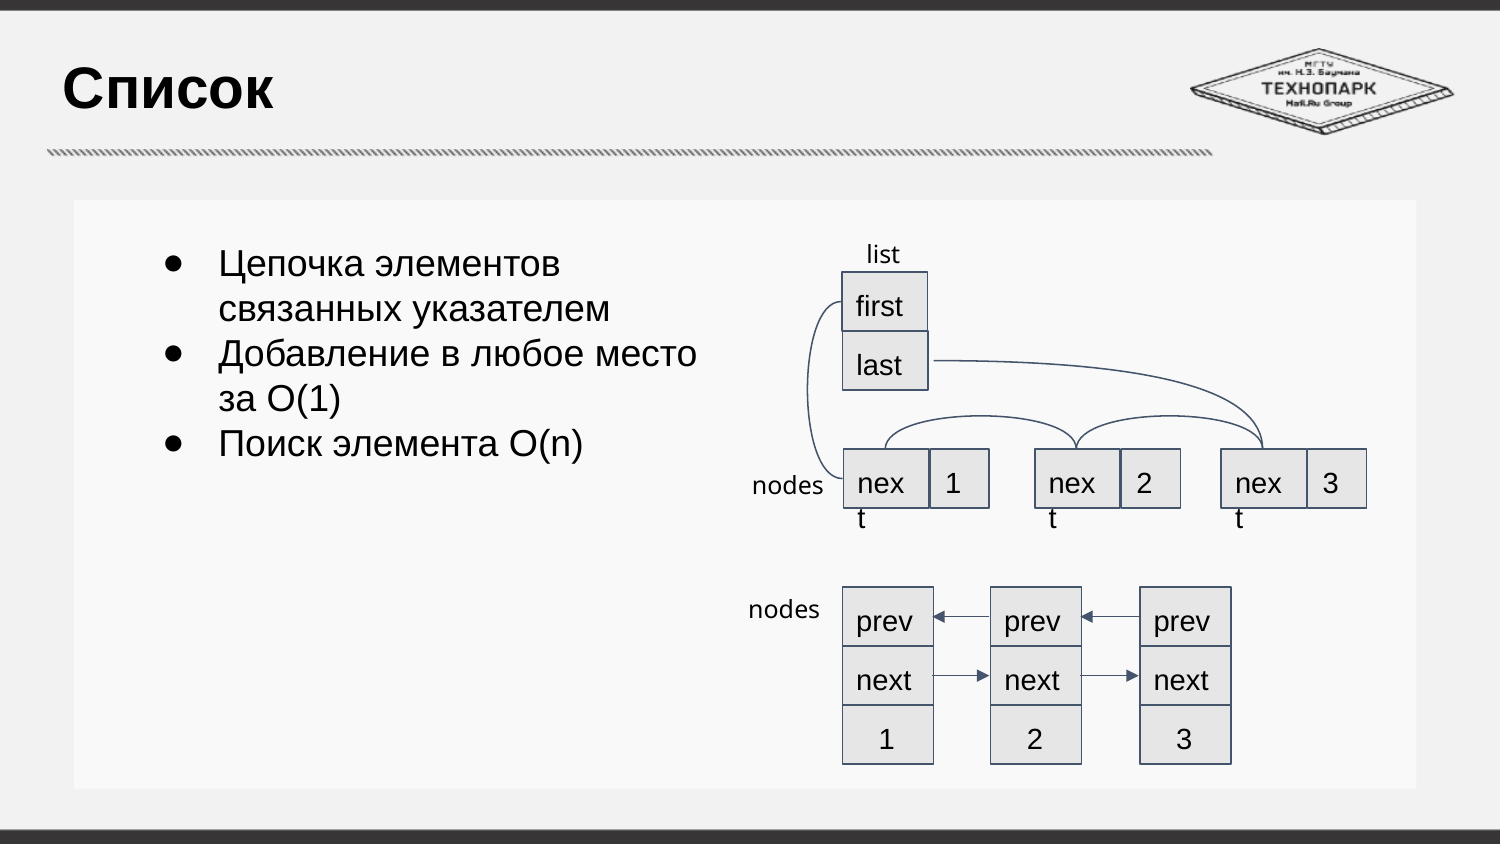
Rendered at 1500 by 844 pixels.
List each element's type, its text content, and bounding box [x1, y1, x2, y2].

text_box list [833, 223, 934, 273]
text_box next [1138, 647, 1230, 705]
text_box nodes [727, 578, 842, 628]
text_box 1 [986, 460, 991, 508]
text_box 1 [841, 705, 933, 764]
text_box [1173, 360, 1263, 450]
title Список [47, 31, 1191, 139]
text_box next [1219, 449, 1306, 508]
text_box prev [1138, 587, 1230, 647]
text_box next [842, 449, 928, 508]
text_box 2 [1174, 460, 1182, 508]
text_box prev [841, 587, 933, 647]
text_box 3 [1138, 705, 1230, 764]
text_box 2 [989, 705, 1081, 764]
text_box 2 [1121, 460, 1165, 508]
text_box nodes [730, 454, 845, 503]
text_box first [840, 273, 927, 331]
picture [0, 0, 1500, 844]
text_box 1 [930, 456, 976, 508]
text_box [985, 360, 1166, 450]
text_box prev [989, 587, 1081, 647]
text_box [933, 360, 977, 450]
text_box next [989, 647, 1081, 705]
text_box next [841, 647, 933, 705]
text_box 3 [1307, 449, 1368, 508]
text_box last [847, 331, 934, 391]
list Цепочка элементов связанных указателем Добавление в любое место за O(1) Поиск элемента O(n) [128, 224, 715, 759]
text_box next [1033, 460, 1120, 508]
